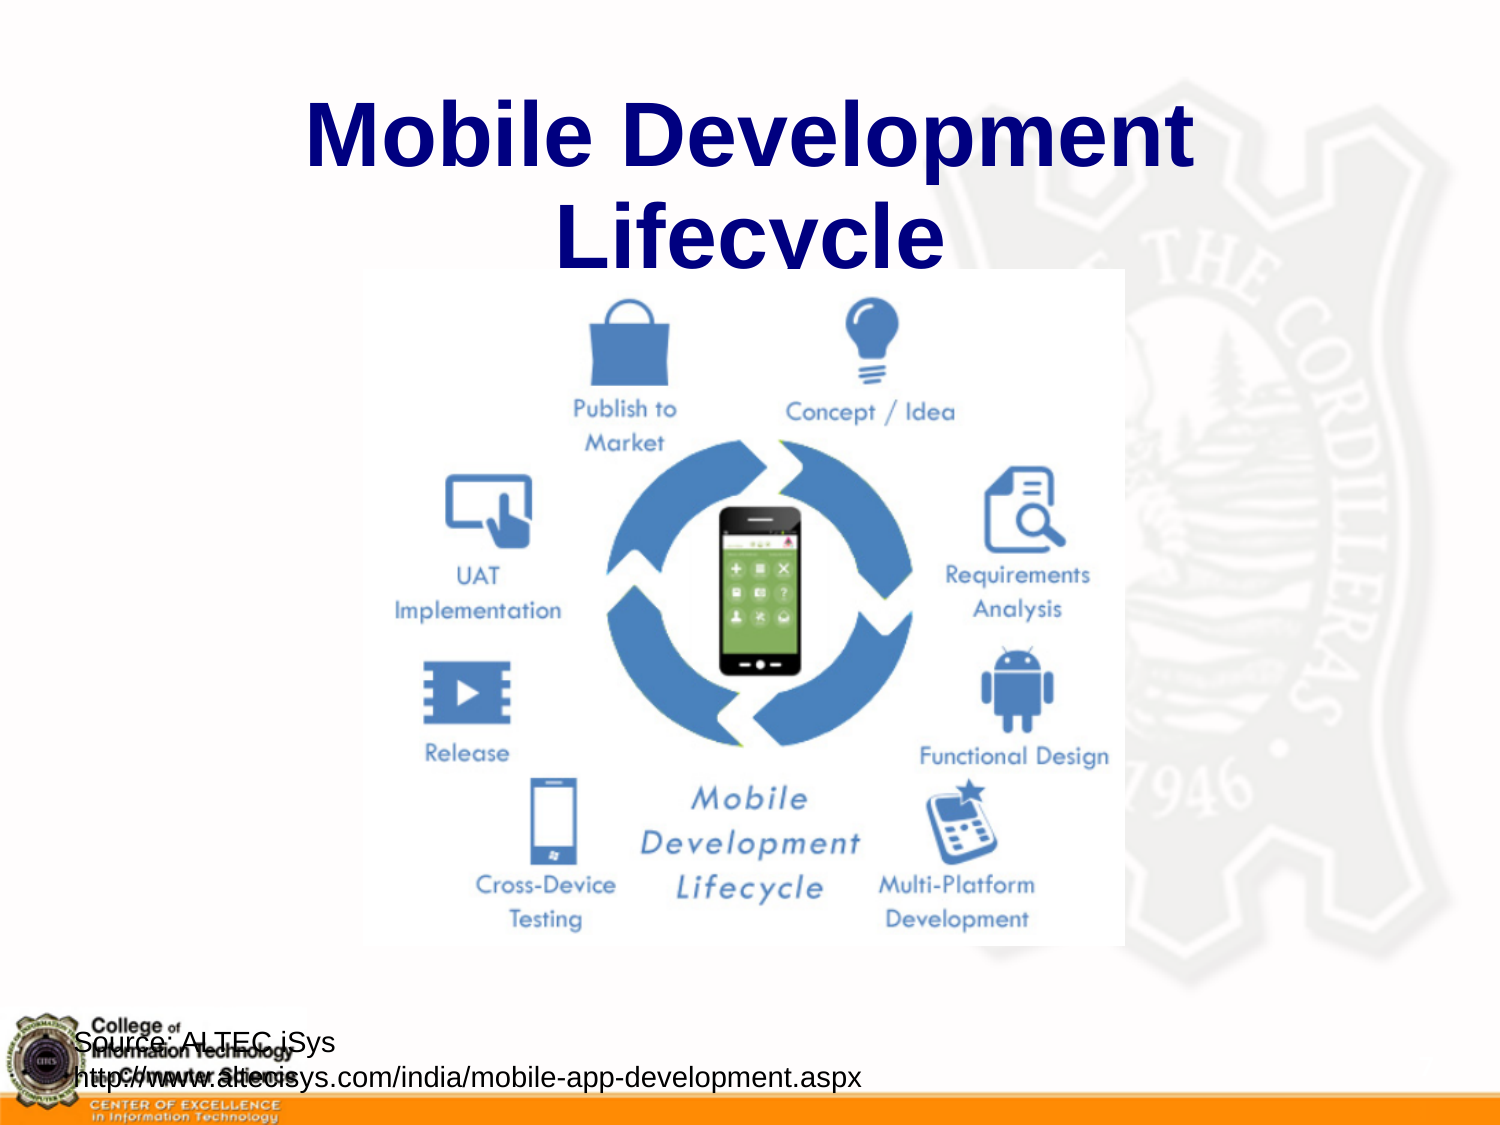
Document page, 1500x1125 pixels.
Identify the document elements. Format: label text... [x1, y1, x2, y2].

picture [0, 0, 1500, 1125]
title Mobile Development Lifecycle [110, 93, 1391, 281]
text_box Source: ALTEC iSys http://www.altecisys.com/india/mobile-app-development.aspx [58, 1015, 1137, 1125]
